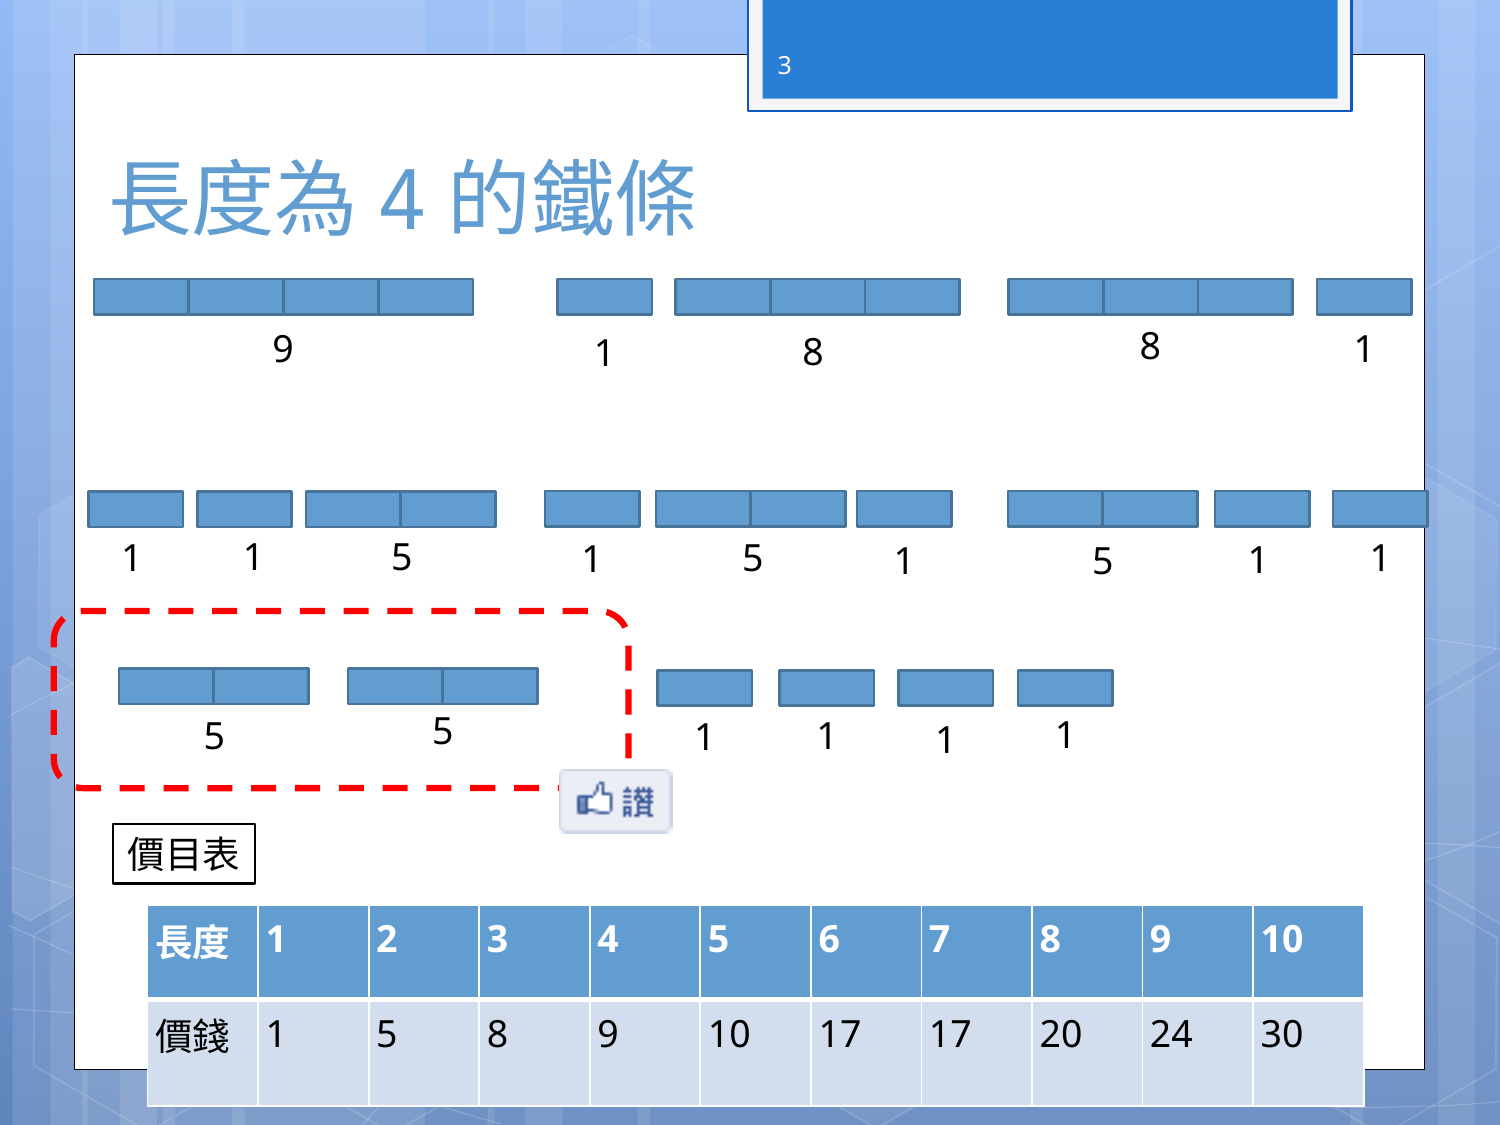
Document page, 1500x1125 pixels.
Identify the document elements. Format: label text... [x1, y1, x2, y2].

text_box [377, 278, 474, 316]
text_box 1 [1039, 703, 1091, 763]
text_box [1102, 490, 1199, 528]
text_box 9 [257, 317, 309, 378]
table_header 8 [1033, 906, 1142, 997]
text_box [556, 278, 653, 316]
text_box [778, 669, 875, 707]
table_header 3 [480, 906, 589, 997]
table_header 6 [812, 906, 921, 997]
text_box [1332, 490, 1429, 528]
table_header 4 [591, 906, 699, 997]
table_header 長度 [148, 906, 257, 997]
text_box [282, 278, 377, 316]
table_header 9 [1143, 906, 1252, 997]
text_box [196, 490, 293, 528]
text_box [93, 278, 188, 316]
table_cell 9 [591, 1002, 699, 1105]
text_box [1007, 278, 1102, 316]
table_header 2 [370, 906, 478, 997]
table_cell 5 [370, 1002, 478, 1105]
text_box [87, 490, 184, 528]
table_header 1 [259, 906, 368, 997]
text_box [674, 278, 769, 316]
text_box 1 [1354, 527, 1406, 587]
text_box 1 [801, 704, 853, 765]
text_box 1 [679, 705, 731, 766]
table_cell 24 [1143, 1002, 1252, 1105]
table_cell 8 [480, 1002, 589, 1105]
table_cell 20 [1033, 1002, 1142, 1105]
text_box [399, 490, 497, 528]
text_box 1 [878, 529, 930, 590]
picture [559, 769, 673, 834]
table_cell 價錢 [148, 1002, 257, 1105]
text_box [655, 490, 750, 528]
text_box [52, 609, 630, 790]
text_box 1 [228, 525, 280, 586]
text_box [305, 490, 399, 528]
text_box 5 [1077, 529, 1129, 590]
table_header 5 [701, 906, 810, 997]
text_box [1017, 669, 1114, 707]
text_box [897, 669, 994, 707]
text_box [1007, 490, 1102, 528]
table_header 7 [922, 906, 1031, 997]
title 長度為4的鐵條 [93, 66, 1246, 254]
text_box 8 [787, 320, 839, 381]
text_box 8 [1124, 314, 1176, 375]
text_box [1214, 490, 1311, 528]
text_box 1 [1232, 528, 1284, 588]
text_box [544, 490, 641, 528]
text_box [750, 490, 847, 528]
text_box 1 [1338, 317, 1390, 378]
slide_number 3 [762, 36, 982, 97]
text_box [769, 278, 864, 316]
text_box 價目表 [112, 823, 256, 885]
text_box [864, 278, 961, 316]
text_box [1102, 278, 1197, 316]
text_box 1 [566, 527, 618, 587]
table_cell 10 [701, 1002, 810, 1105]
text_box [856, 490, 953, 528]
text_box 5 [376, 525, 428, 586]
table_cell 17 [812, 1002, 921, 1105]
text_box 1 [579, 321, 631, 382]
text_box 5 [727, 527, 779, 587]
text_box 1 [106, 527, 158, 587]
text_box [188, 278, 282, 316]
table_cell 30 [1254, 1002, 1363, 1105]
table_cell 1 [259, 1002, 368, 1105]
text_box [1197, 278, 1294, 316]
table_header 10 [1254, 906, 1363, 997]
table_cell 17 [922, 1002, 1031, 1105]
text_box [1316, 278, 1413, 316]
text_box 1 [920, 708, 972, 769]
text_box [656, 669, 753, 707]
